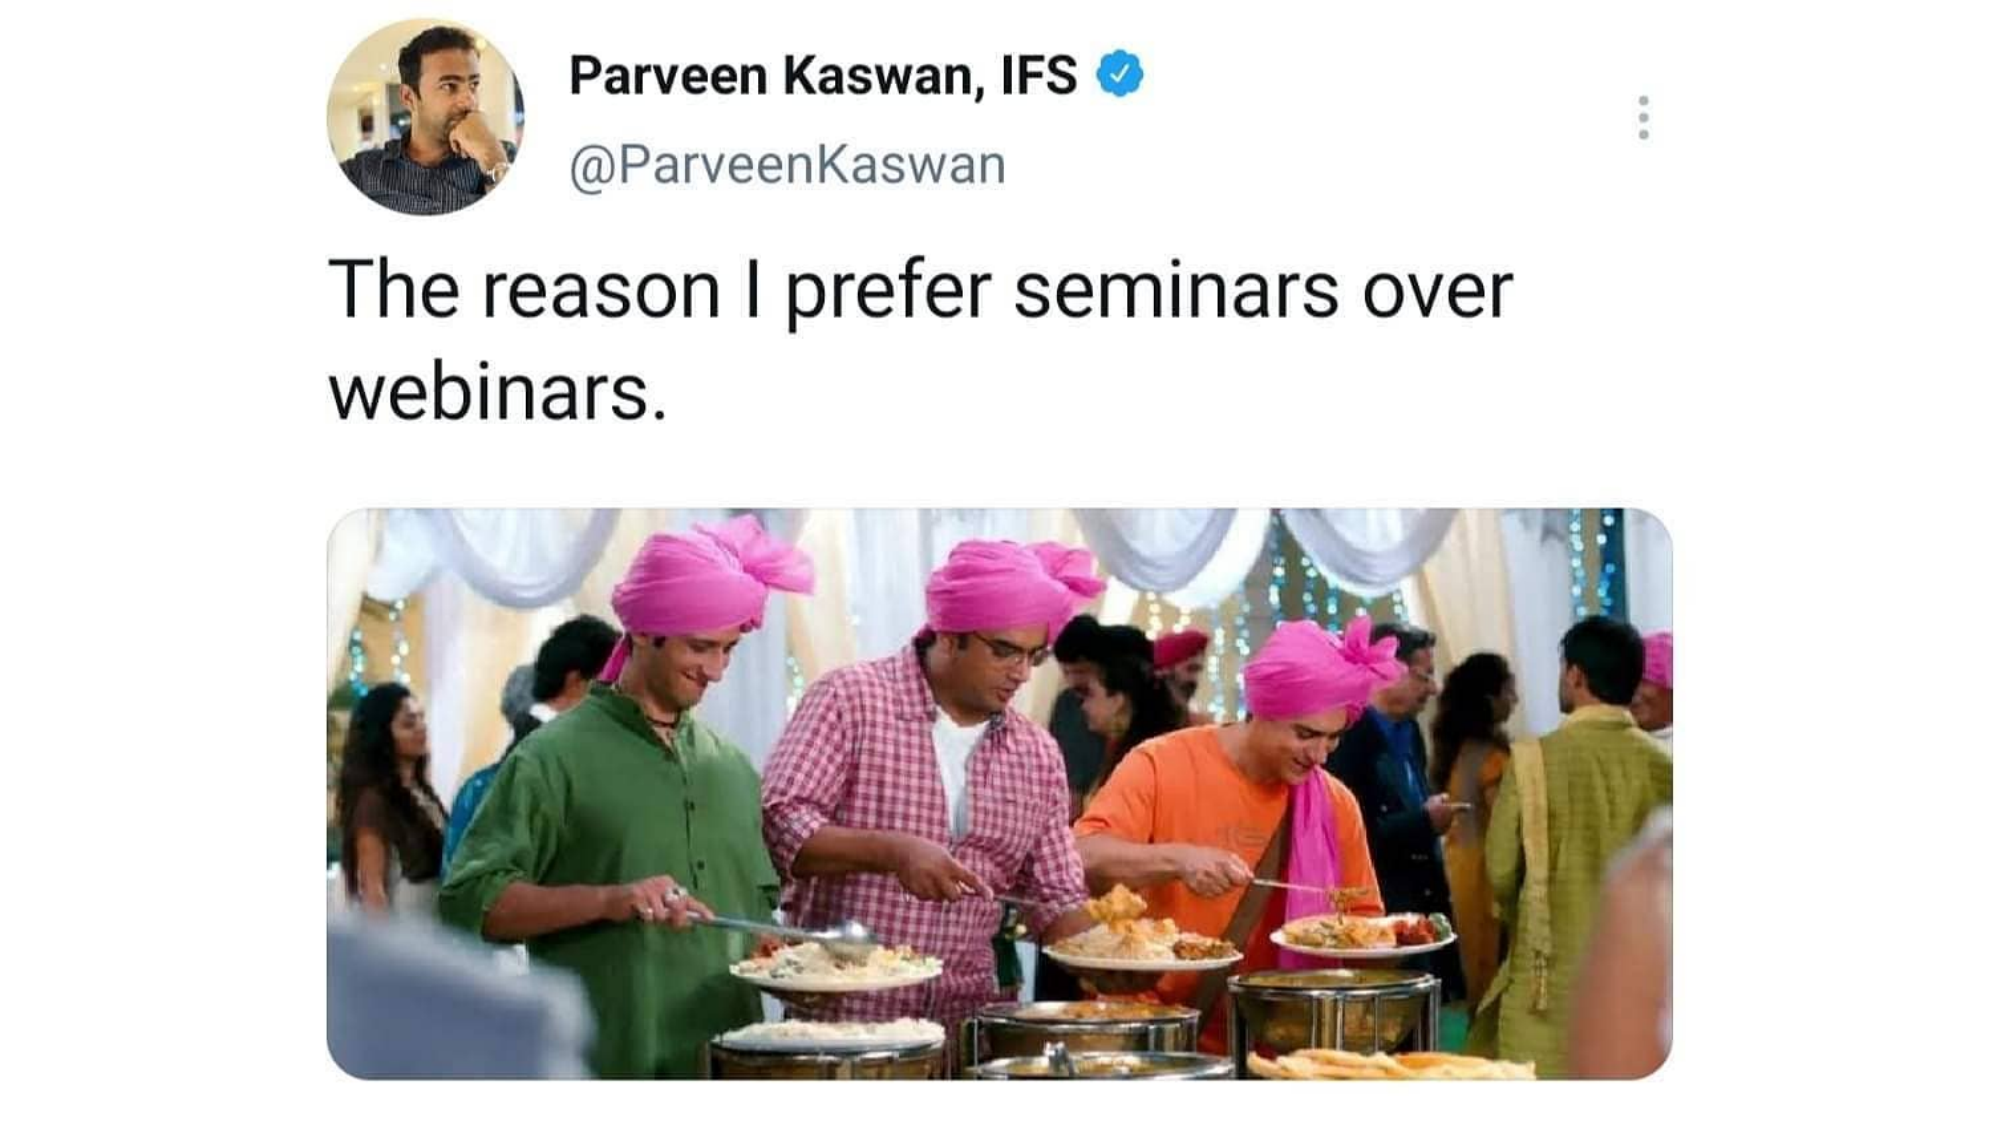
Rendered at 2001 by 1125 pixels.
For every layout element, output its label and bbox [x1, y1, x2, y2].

picture [283, 0, 1717, 1125]
